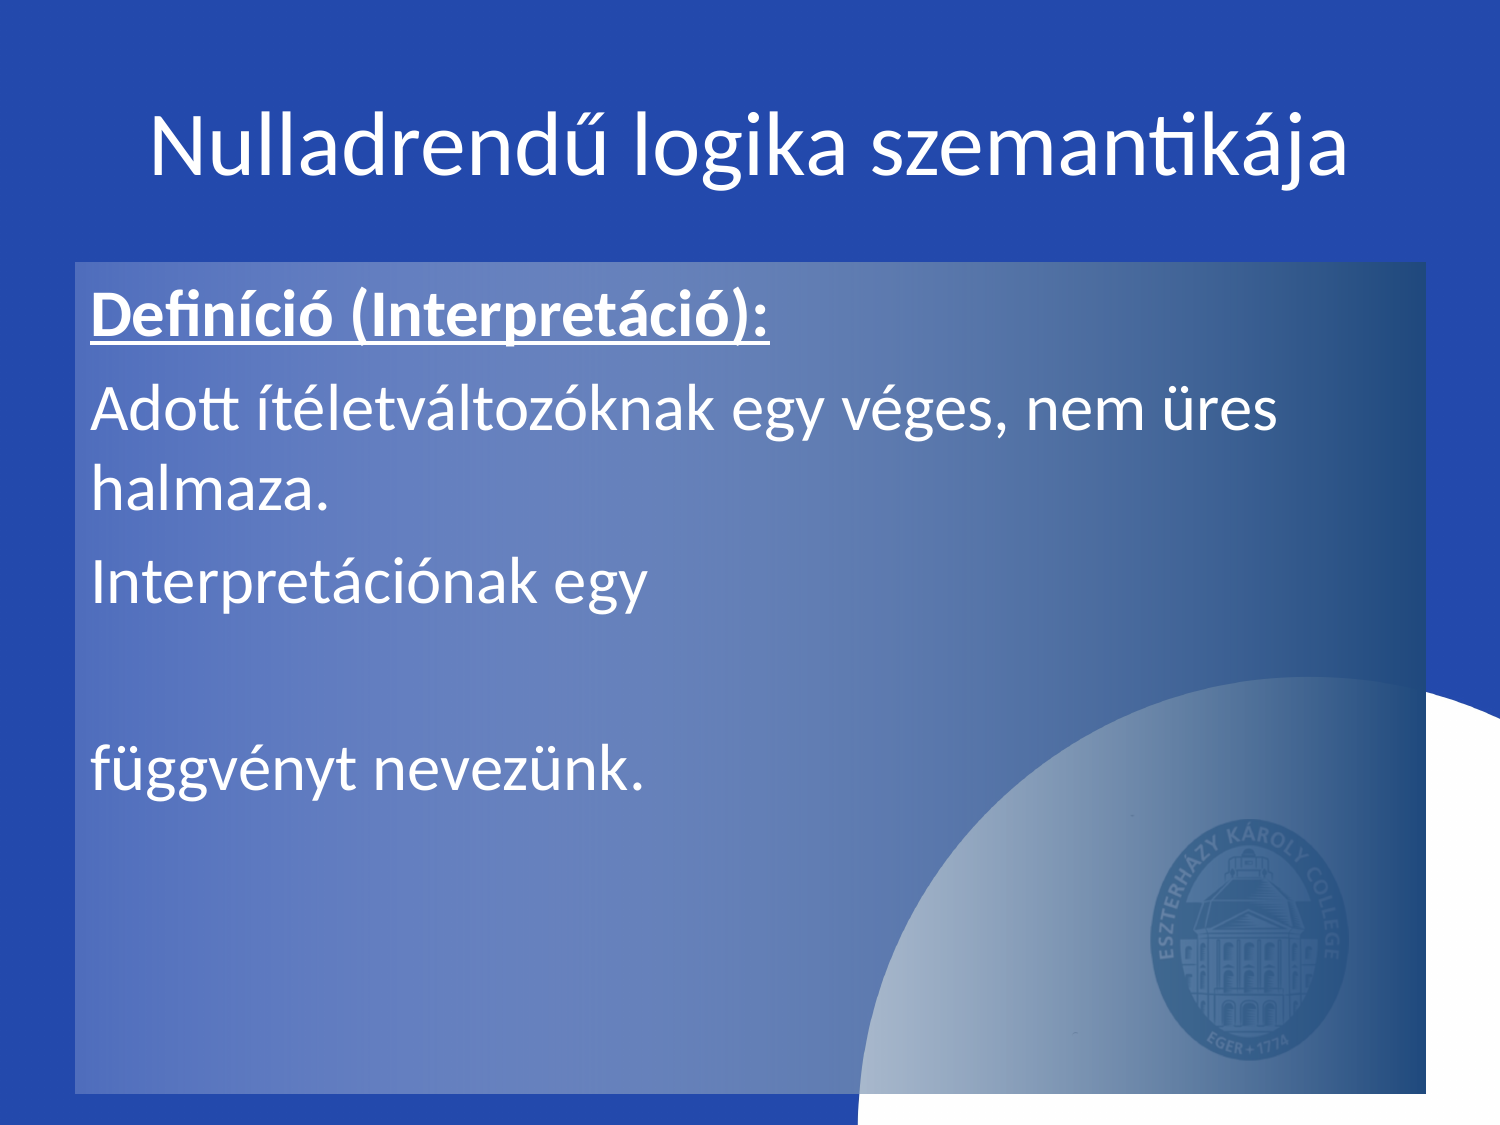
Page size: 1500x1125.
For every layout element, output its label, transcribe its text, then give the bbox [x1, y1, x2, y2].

picture [0, 0, 1500, 1125]
title Nulladrendű logika szemantikája [75, 45, 1425, 233]
